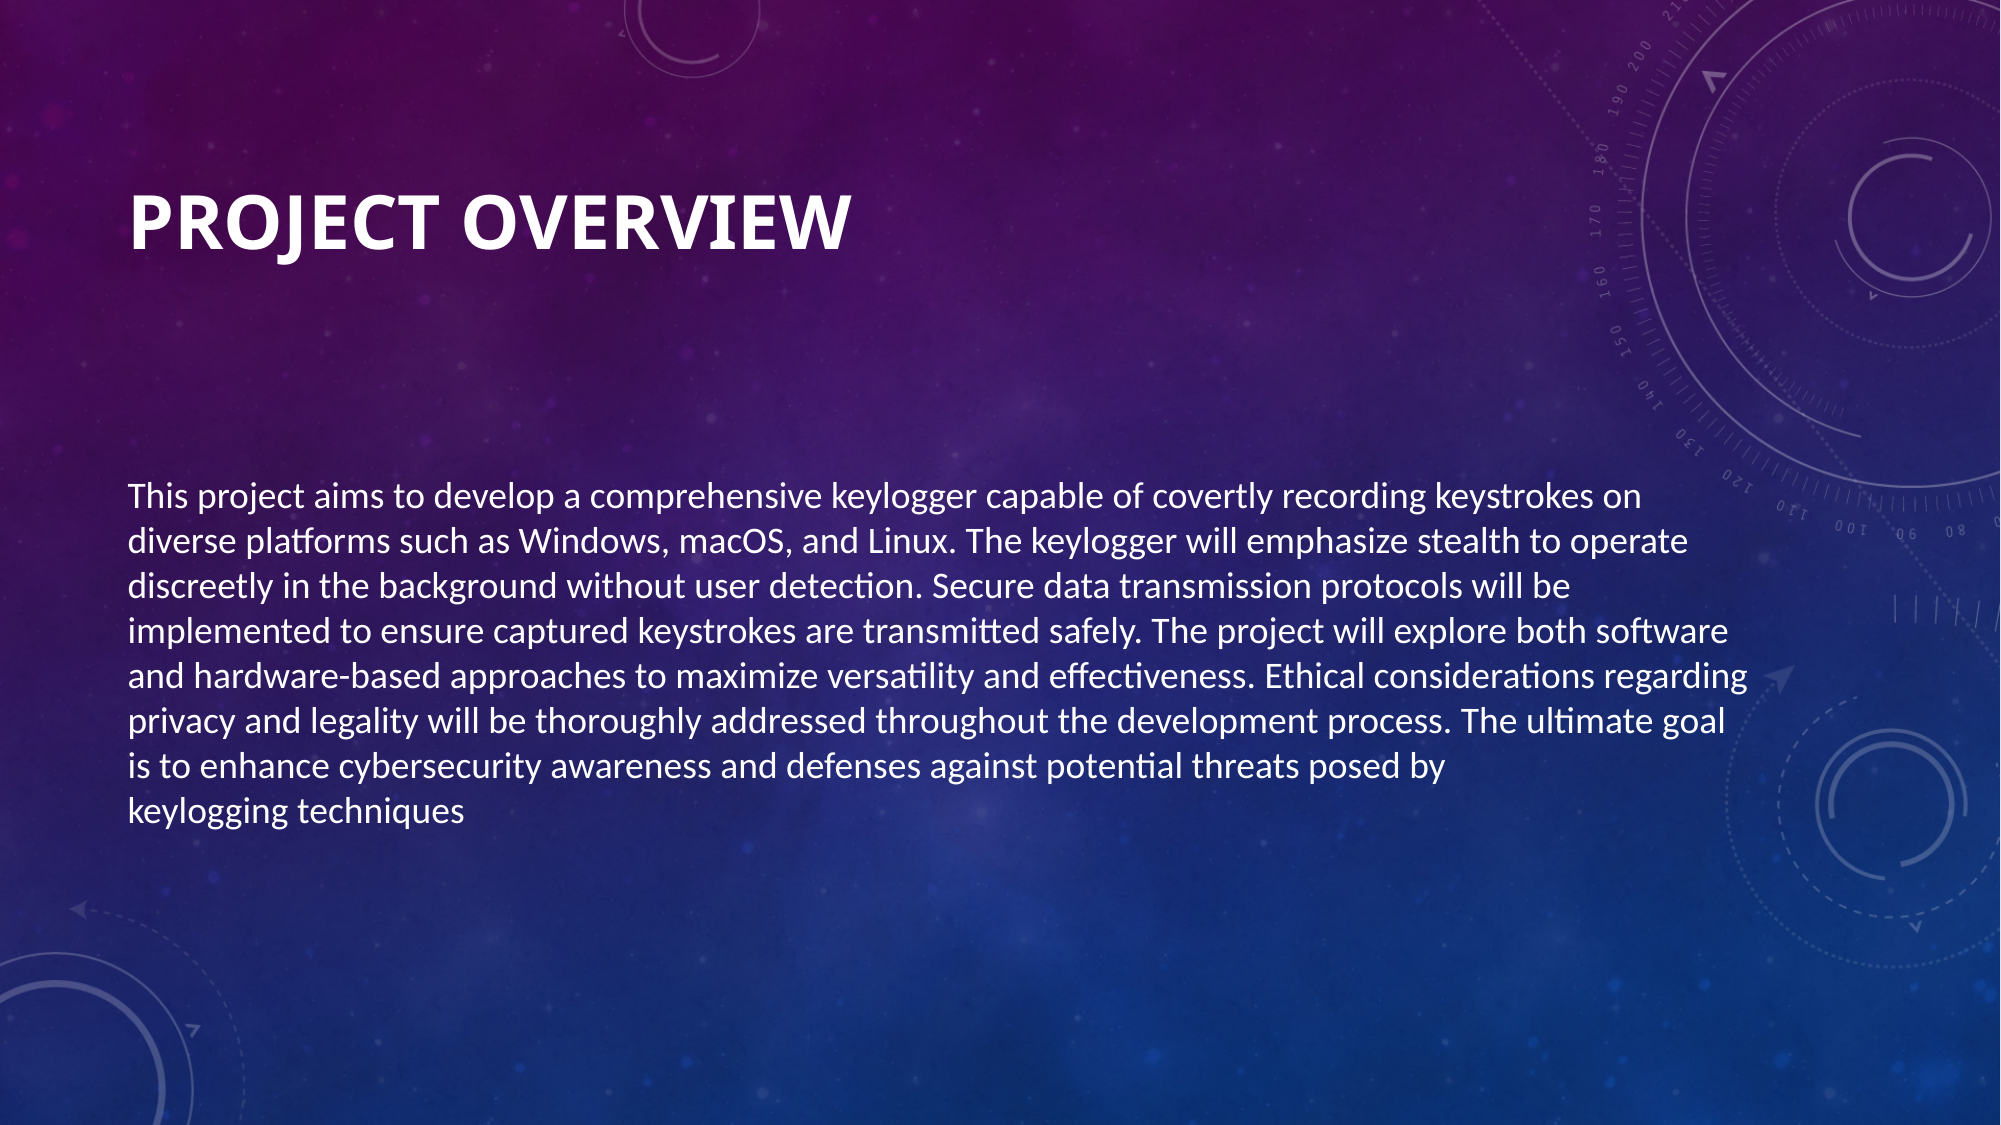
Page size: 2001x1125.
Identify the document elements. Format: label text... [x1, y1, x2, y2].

picture [0, 0, 2001, 1125]
list This project aims to develop a comprehensive keylogger capable of covertly recording keystrokes on diverse platforms such as Windows, macOS, and Linux. The keylogger will emphasize stealth to operate discreetly in the background without user detection. Secure data transmission protocols will be implemented to ensure captured keystrokes are transmitted safely. The project will explore both software and hardware-based approaches to maximize versatility and effectiveness. Ethical considerations regarding privacy and legality will be thoroughly addressed throughout the development process. The ultimate goal is to enhance cybersecurity awareness and defenses against potential threats posed by keylogging techniques [112, 351, 1775, 950]
title PROJECT OVERVIEW [112, 99, 1775, 339]
